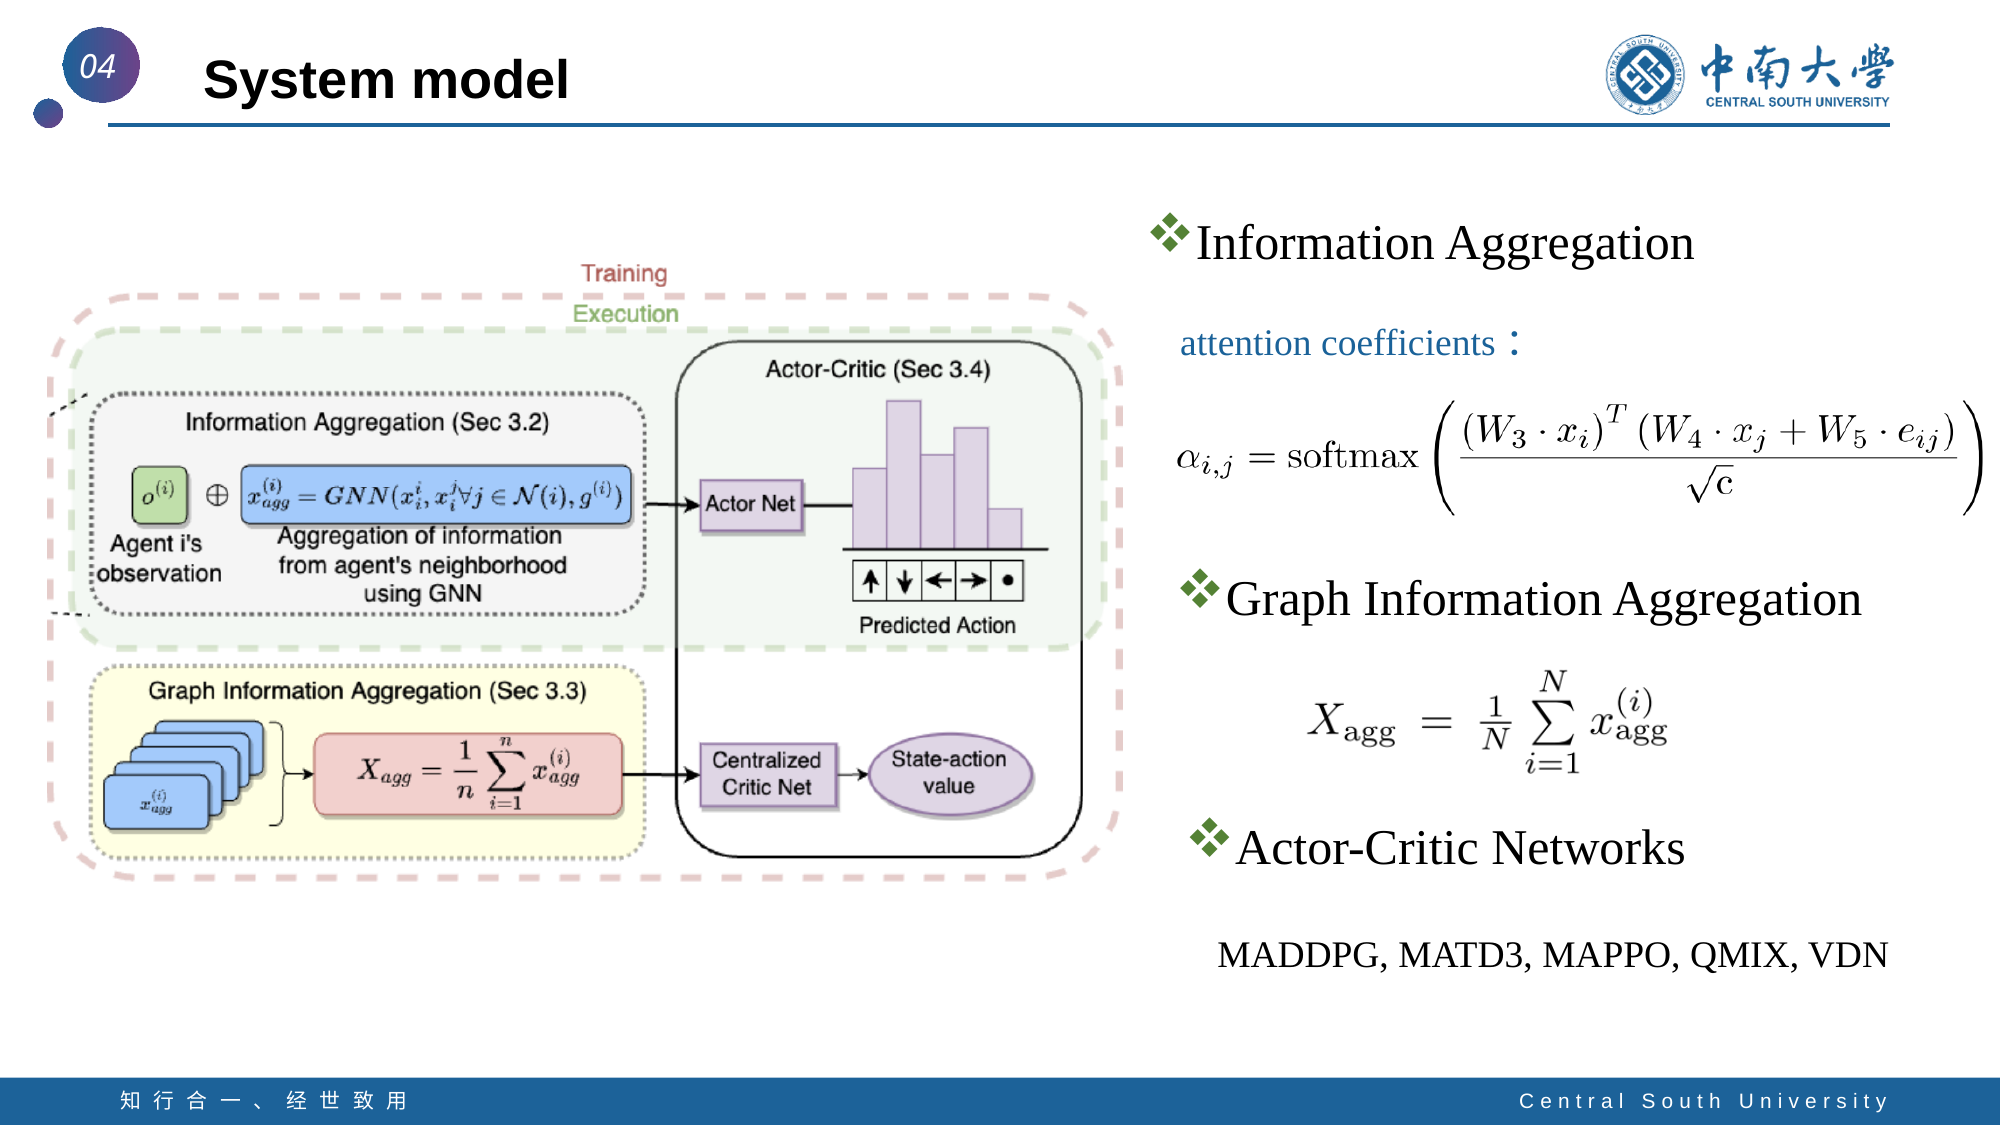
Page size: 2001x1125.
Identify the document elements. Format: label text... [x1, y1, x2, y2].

picture [1296, 663, 1671, 778]
picture [1151, 378, 2000, 529]
text_box 知行合一、经世致用 [105, 1080, 423, 1120]
picture [47, 259, 1138, 897]
text_box System model [158, 0, 1343, 118]
text_box Actor-Critic Networks [1170, 807, 1702, 882]
text_box Graph Information Aggregation [1160, 558, 1878, 634]
text_box MADDPG, MATD3, MAPPO, QMIX, VDN [1202, 922, 1949, 983]
text_box [0, 1077, 2000, 1125]
picture [1595, 28, 1907, 121]
text_box Information Aggregation [1130, 201, 1711, 277]
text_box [33, 26, 153, 128]
text_box attention coefficients： [1165, 310, 1558, 371]
text_box Central South University [1504, 1080, 1902, 1120]
